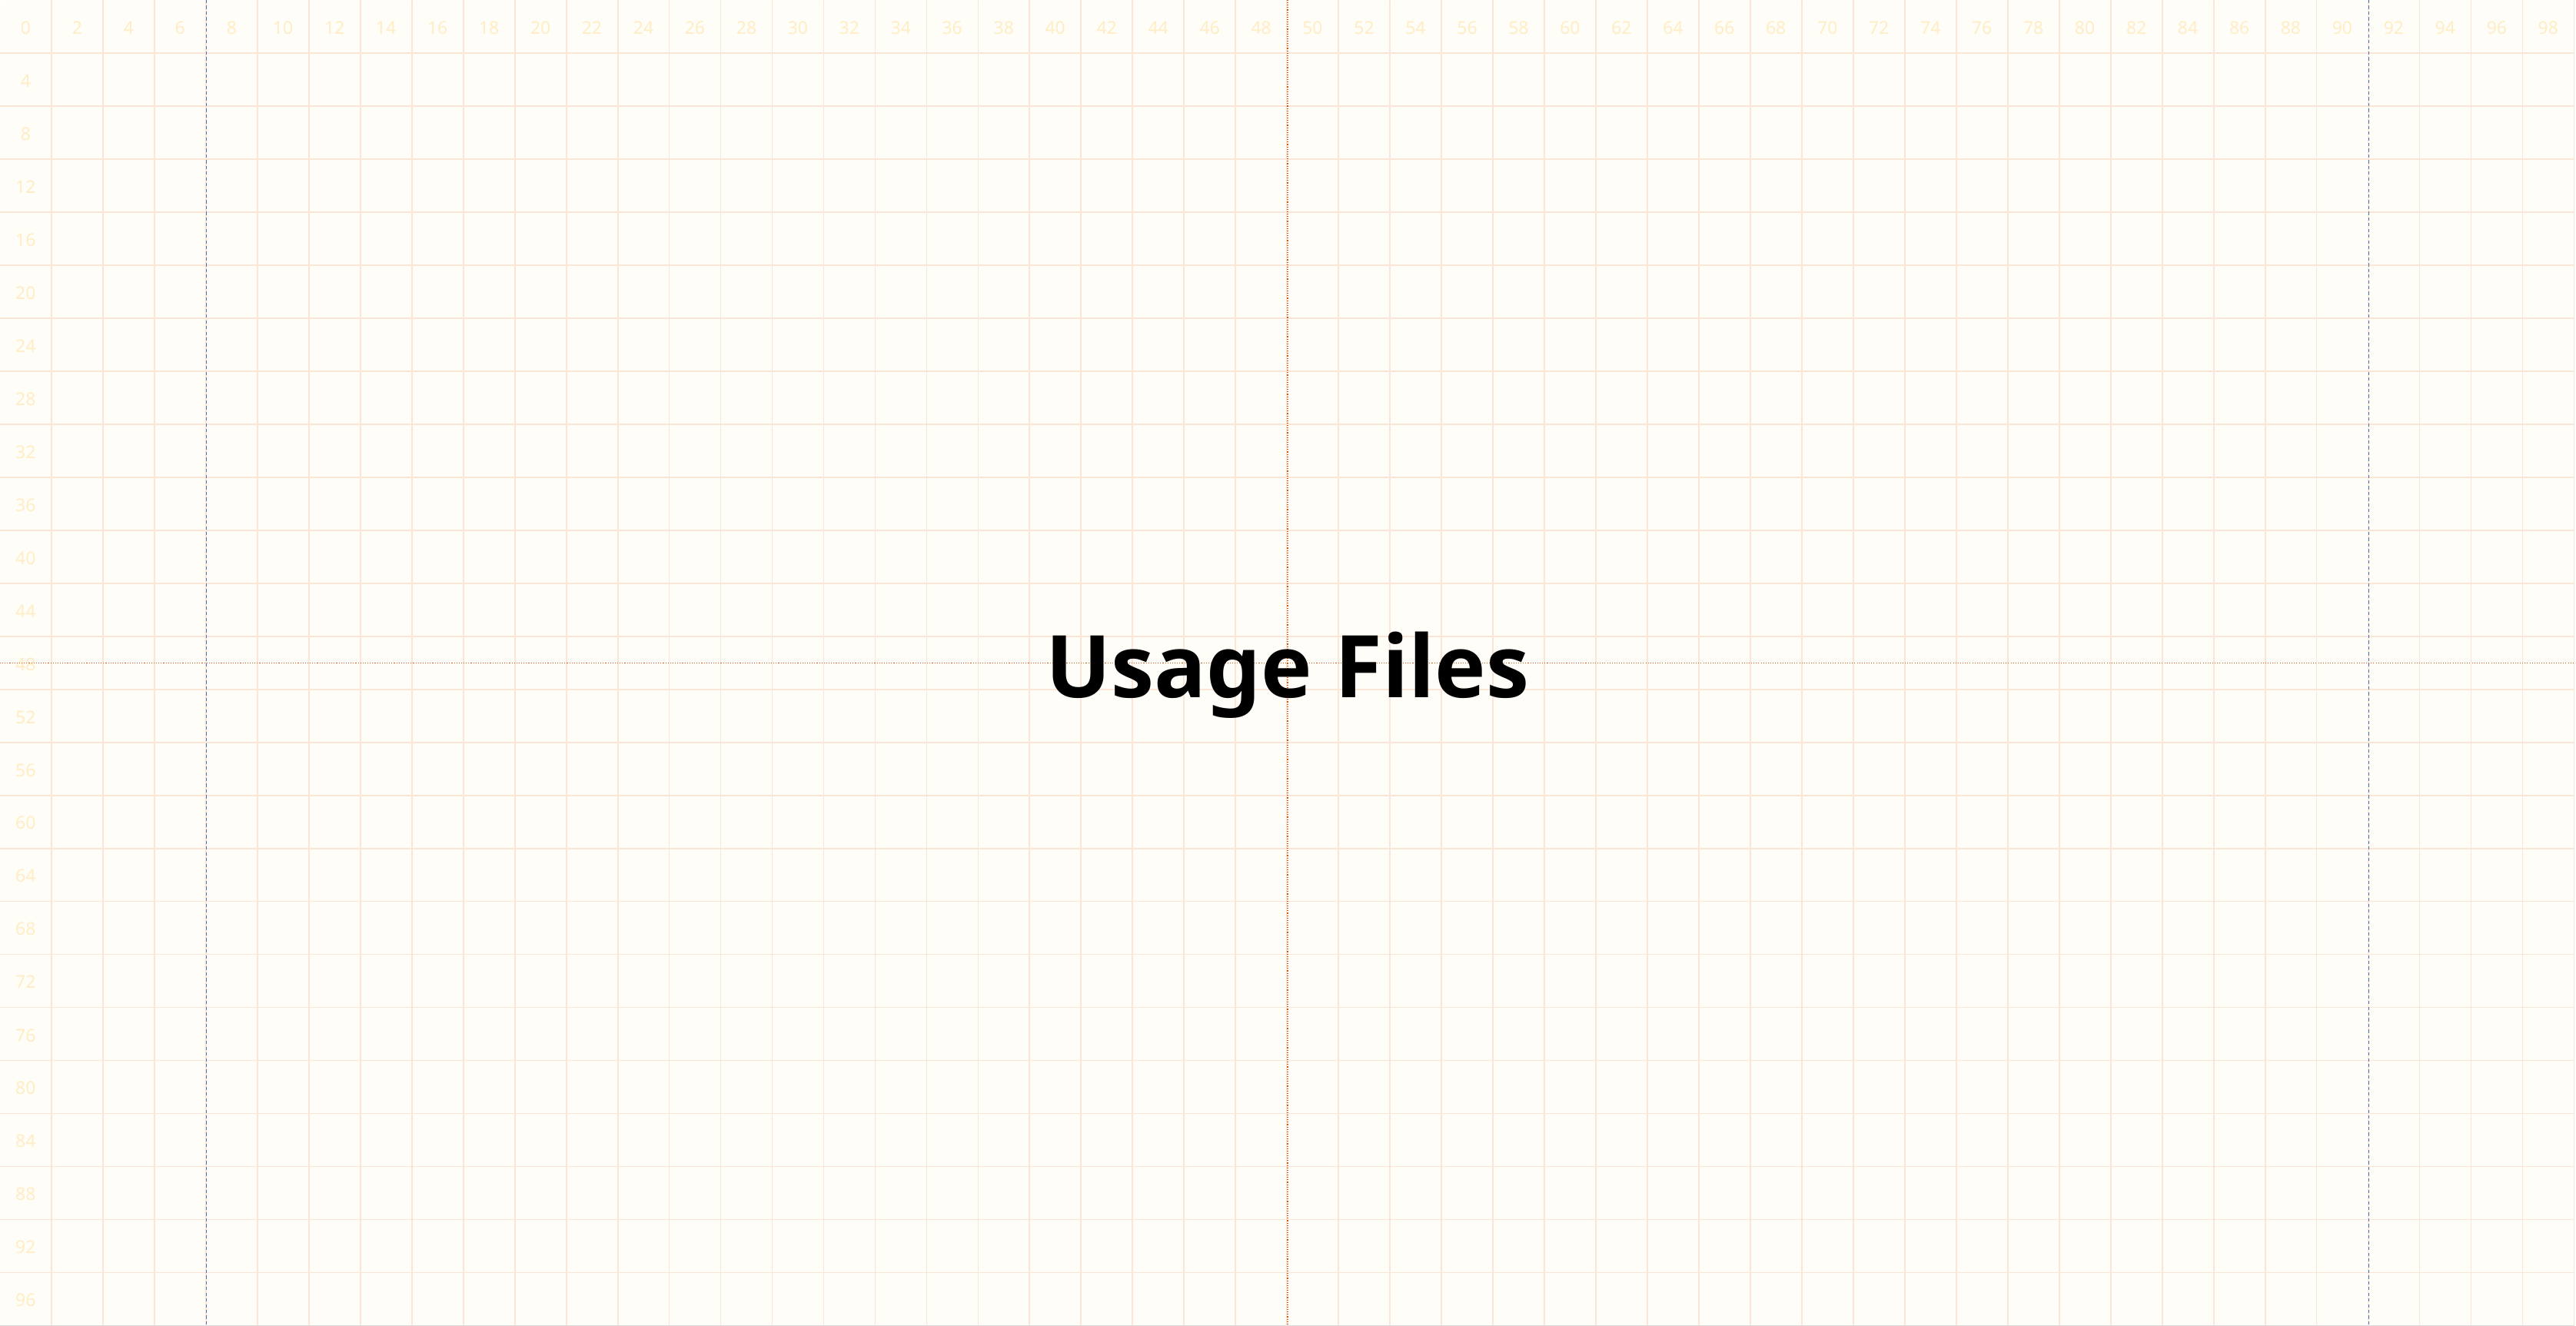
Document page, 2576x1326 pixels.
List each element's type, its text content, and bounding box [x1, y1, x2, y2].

text_box Usage Files [730, 548, 1845, 778]
